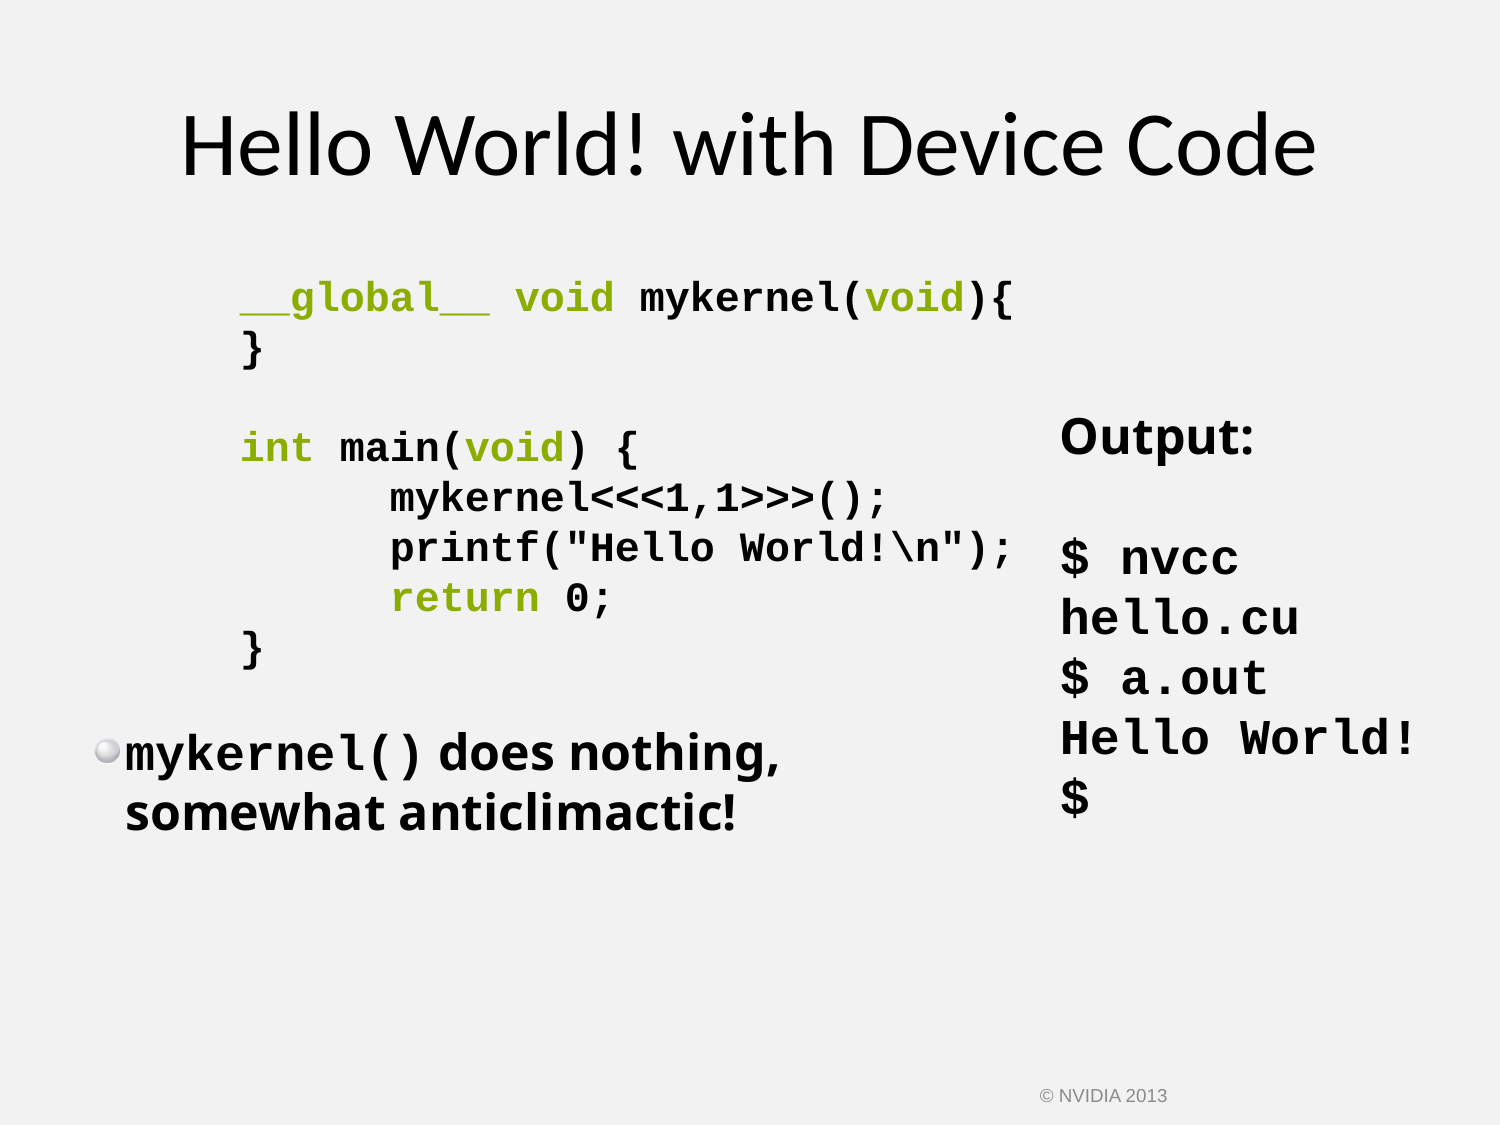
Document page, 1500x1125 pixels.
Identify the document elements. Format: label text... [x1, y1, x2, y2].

text_box Output: $ nvcc hello.cu $ a.out Hello World! $ [1045, 262, 1448, 1038]
text_box © NVIDIA 2013 [1024, 1065, 1500, 1125]
picture [89, 732, 125, 768]
text_box Hello World! with Device Code [75, 45, 1425, 233]
text_box __global__ void mykernel(void){ } int main(void) { mykernel<<<1,1>>>(); printf("Hello World!\n"); return 0; } mykernel() does nothing, somewhat anticlimactic! [75, 262, 1036, 1038]
